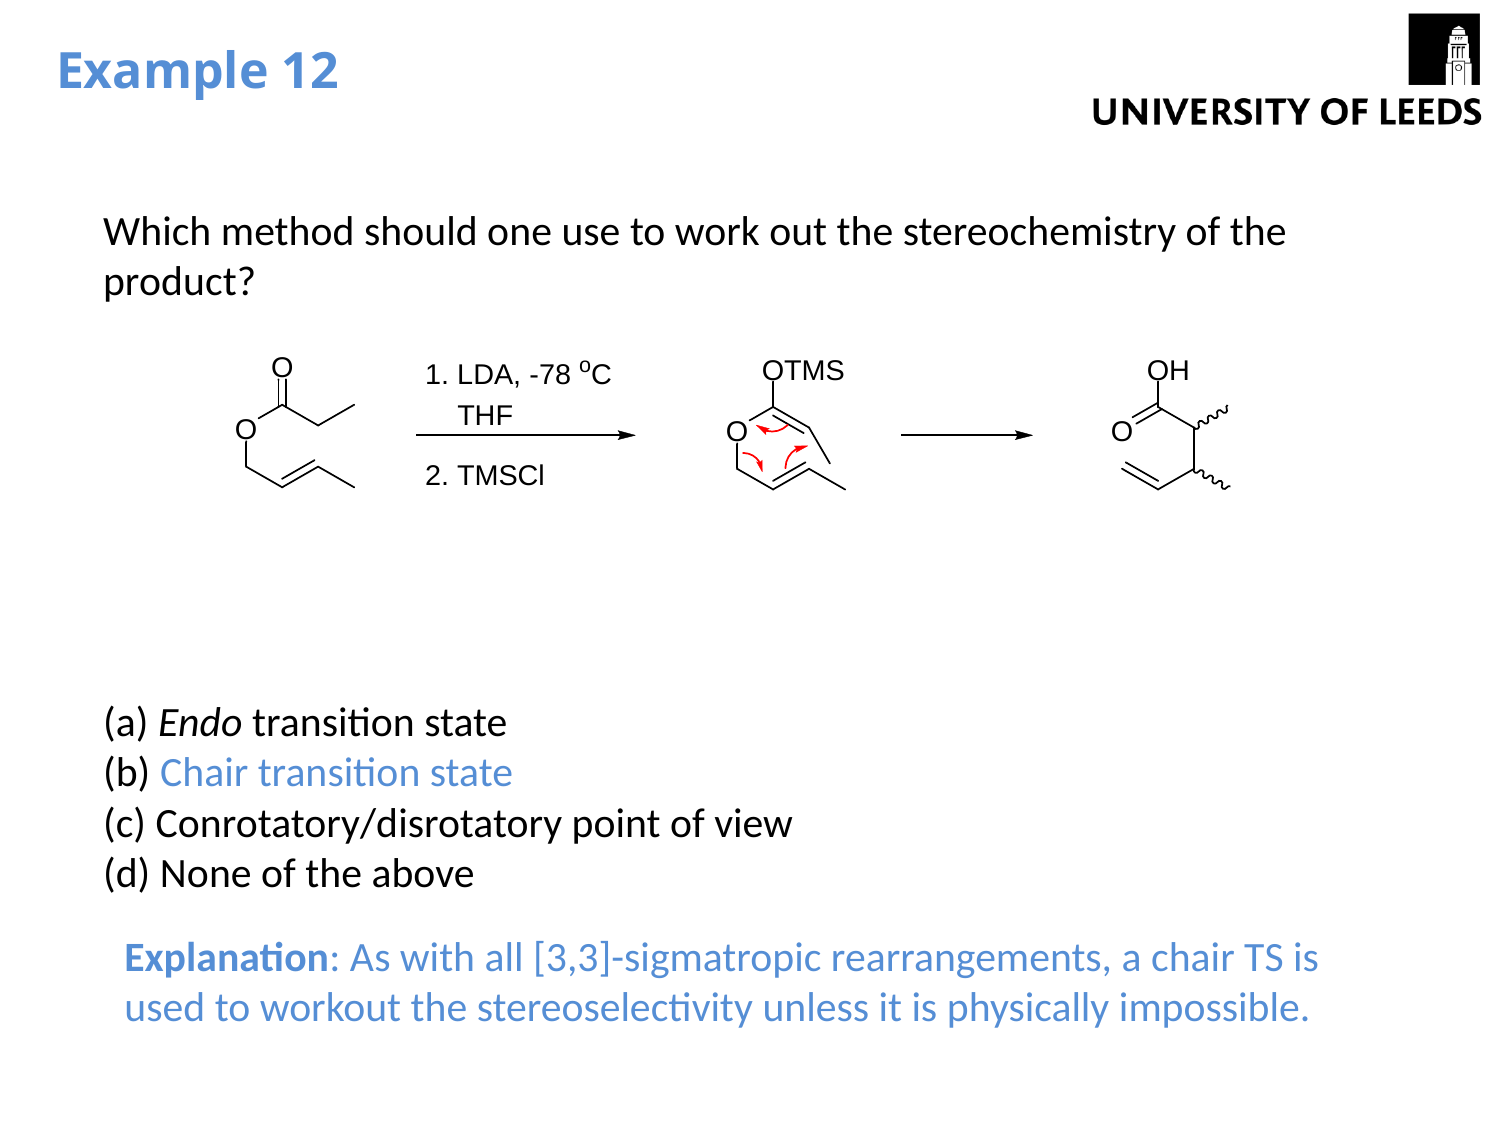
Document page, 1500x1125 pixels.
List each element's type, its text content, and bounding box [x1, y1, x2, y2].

text_box Which method should one use to work out the stereochemistry of the product? [88, 196, 1341, 311]
picture [1092, 12, 1482, 126]
text_box Example 12 [41, 30, 809, 106]
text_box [230, 348, 1250, 504]
text_box (a) Endo transition state (b) Chair transition state (c) Conrotatory/disrotatory point of view (d) None of the above [88, 687, 839, 903]
text_box Explanation: As with all [3,3]-sigmatropic rearrangements, a chair TS is used to workout the stereoselectivity unless it is physically impossible. [109, 922, 1362, 1037]
